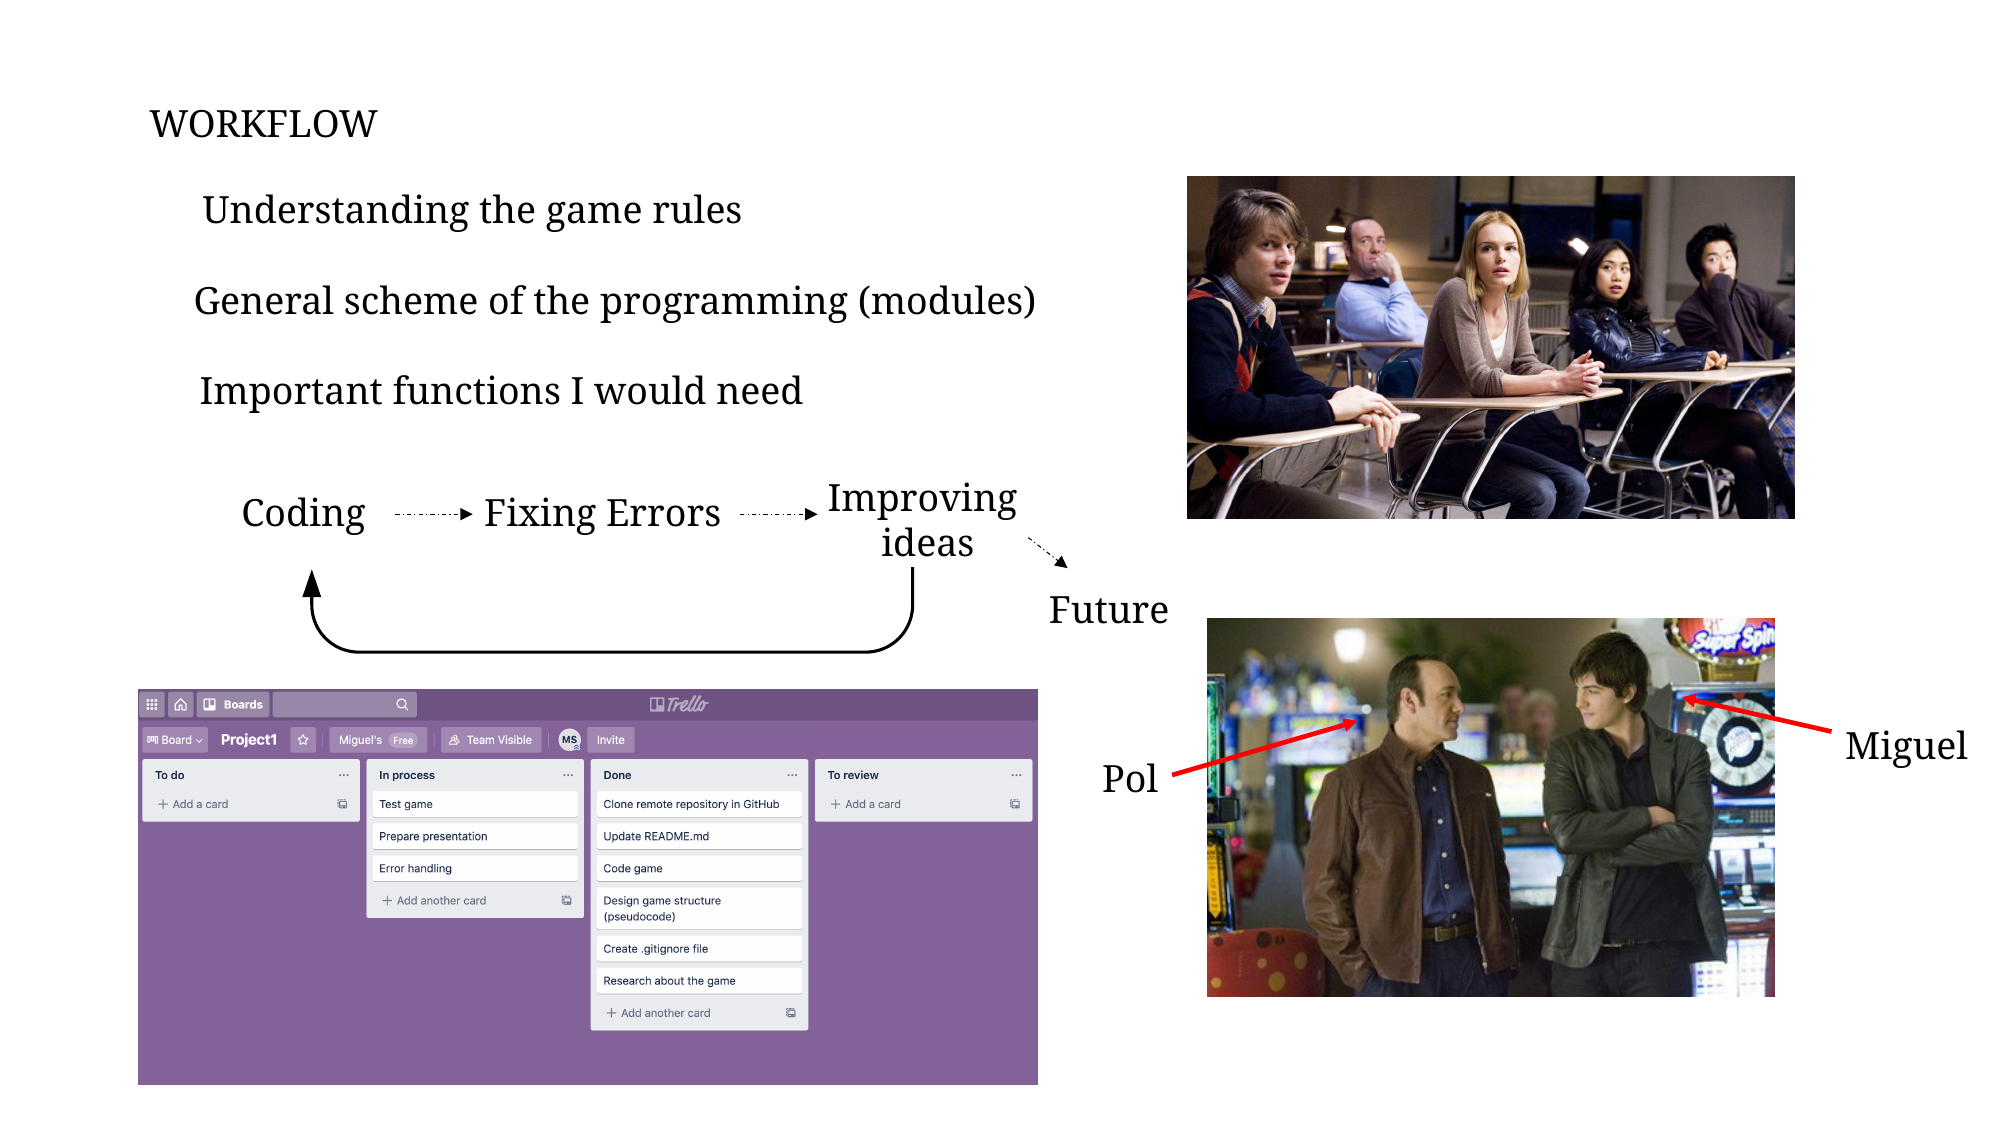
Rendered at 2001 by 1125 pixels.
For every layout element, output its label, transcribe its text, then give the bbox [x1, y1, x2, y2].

text_box Coding [226, 481, 381, 542]
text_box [1028, 537, 1068, 569]
text_box Improving ideas [813, 466, 1043, 572]
picture [1187, 176, 1795, 519]
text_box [1172, 721, 1358, 776]
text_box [1681, 697, 1832, 732]
text_box WORKFLOW [134, 92, 394, 152]
picture [1207, 618, 1775, 997]
text_box Future [1033, 578, 1185, 638]
text_box General scheme of the programming (modules) [178, 269, 1053, 329]
picture [138, 689, 1038, 1085]
text_box Understanding the game rules [187, 178, 758, 239]
text_box Miguel [1830, 714, 1983, 775]
text_box Pol [1087, 747, 1174, 808]
text_box [302, 567, 915, 654]
text_box Fixing Errors [469, 481, 737, 542]
text_box Important functions I would need [184, 360, 819, 420]
